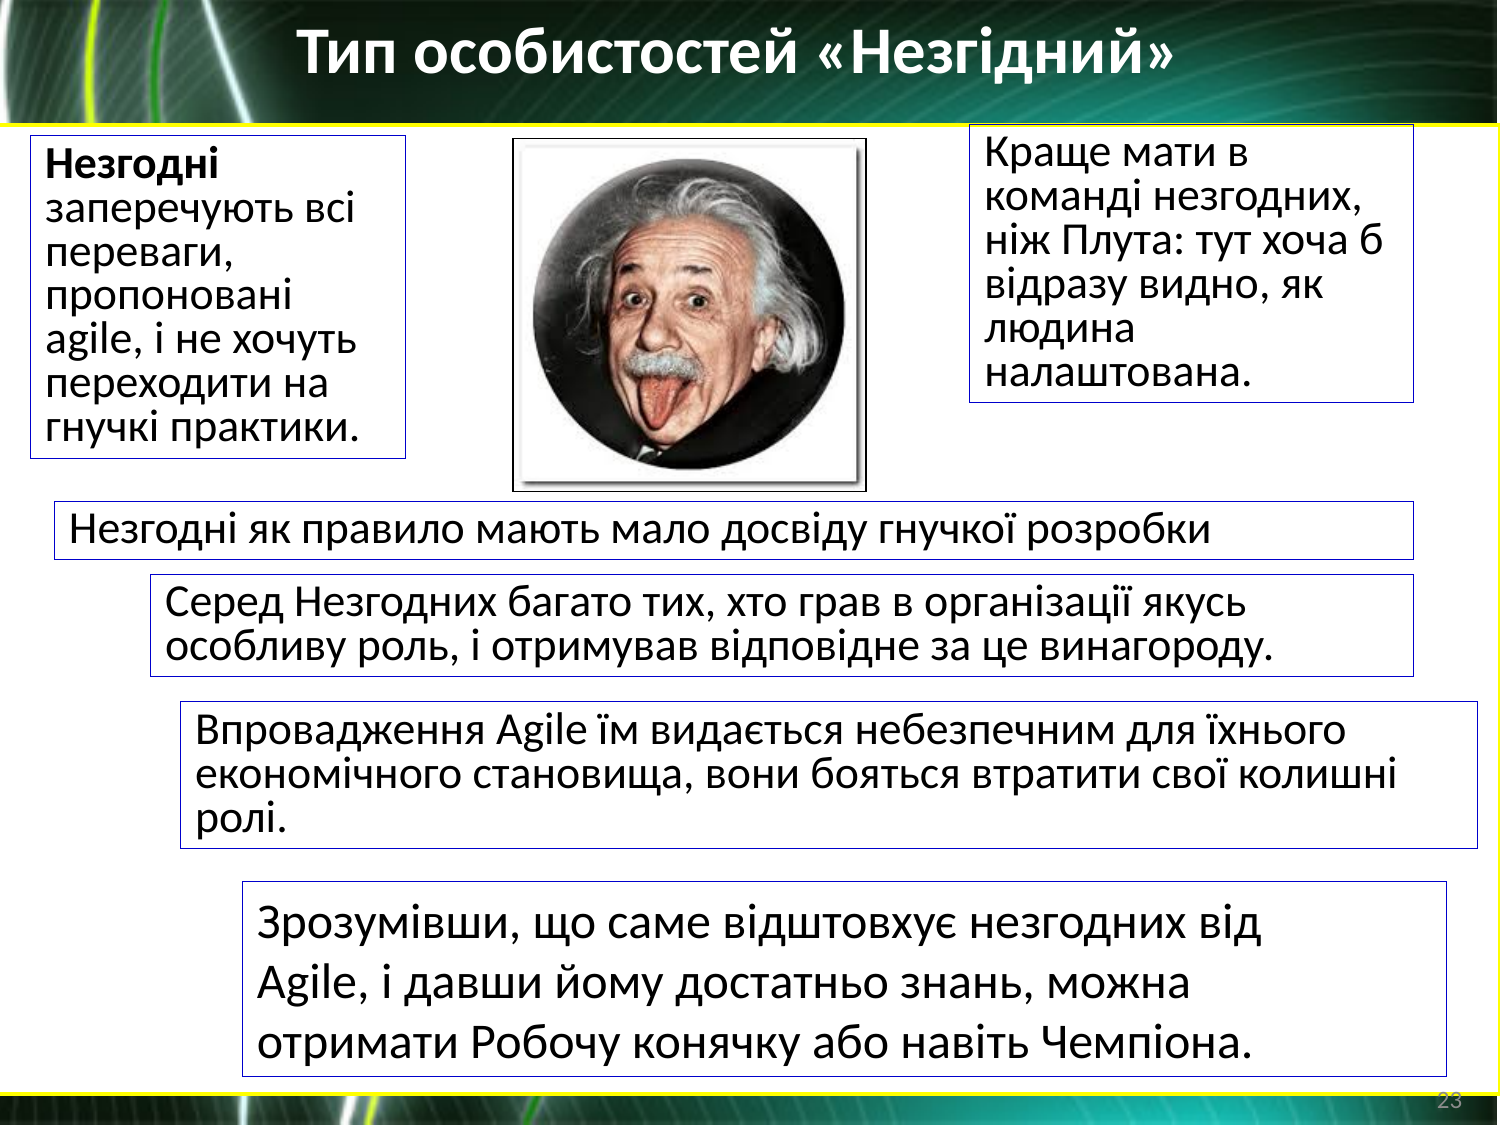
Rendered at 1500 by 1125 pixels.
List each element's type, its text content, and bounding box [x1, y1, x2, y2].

text_box Тип особистостей «Незгідний» [0, 0, 1478, 95]
text_box Незгодні як правило мають мало досвіду гнучкої розробки [54, 501, 1414, 560]
slide_number 23 [1392, 1079, 1478, 1123]
picture [0, 0, 1497, 123]
text_box Зрозумівши, що саме відштовхує незгодних від Agile, і давши йому достатньо знань, можна отримати Робочу конячку або навіть Чемпіона. [242, 881, 1447, 1077]
picture [0, 1096, 1497, 1125]
text_box Впровадження Agile їм видається небезпечним для їхнього економічного становища, вони бояться втратити свої колишні ролі. [180, 701, 1478, 849]
text_box Незгодні заперечують всі переваги, пропоновані agile, і не хочуть переходити на гнучкі практики. [30, 135, 406, 459]
text_box Краще мати в команді незгодних, ніж Плута: тут хоча б відразу видно, як людина налаштована. [969, 124, 1414, 403]
text_box Серед Незгодних багато тих, хто грав в організації якусь особливу роль, і отримував відповідне за це винагороду. [150, 574, 1414, 677]
picture [513, 139, 866, 492]
